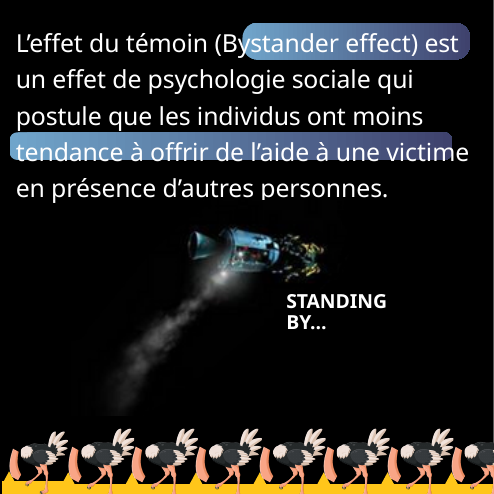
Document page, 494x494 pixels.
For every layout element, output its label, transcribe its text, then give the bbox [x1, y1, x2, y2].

text_box [71, 200, 357, 417]
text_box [0, 430, 53, 494]
text_box STANDING BY… [286, 291, 399, 334]
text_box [249, 426, 312, 494]
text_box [9, 132, 453, 161]
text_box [377, 426, 439, 494]
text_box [185, 426, 248, 494]
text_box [313, 426, 376, 494]
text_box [440, 426, 494, 494]
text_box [242, 22, 471, 60]
text_box L’effet du témoin (Bystander effect) est un effet de psychologie sociale qui postule que les individus ont moins tendance à offrir de l’aide à une victime en présence d’autres personnes. [15, 21, 485, 203]
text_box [121, 426, 184, 494]
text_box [57, 426, 120, 494]
